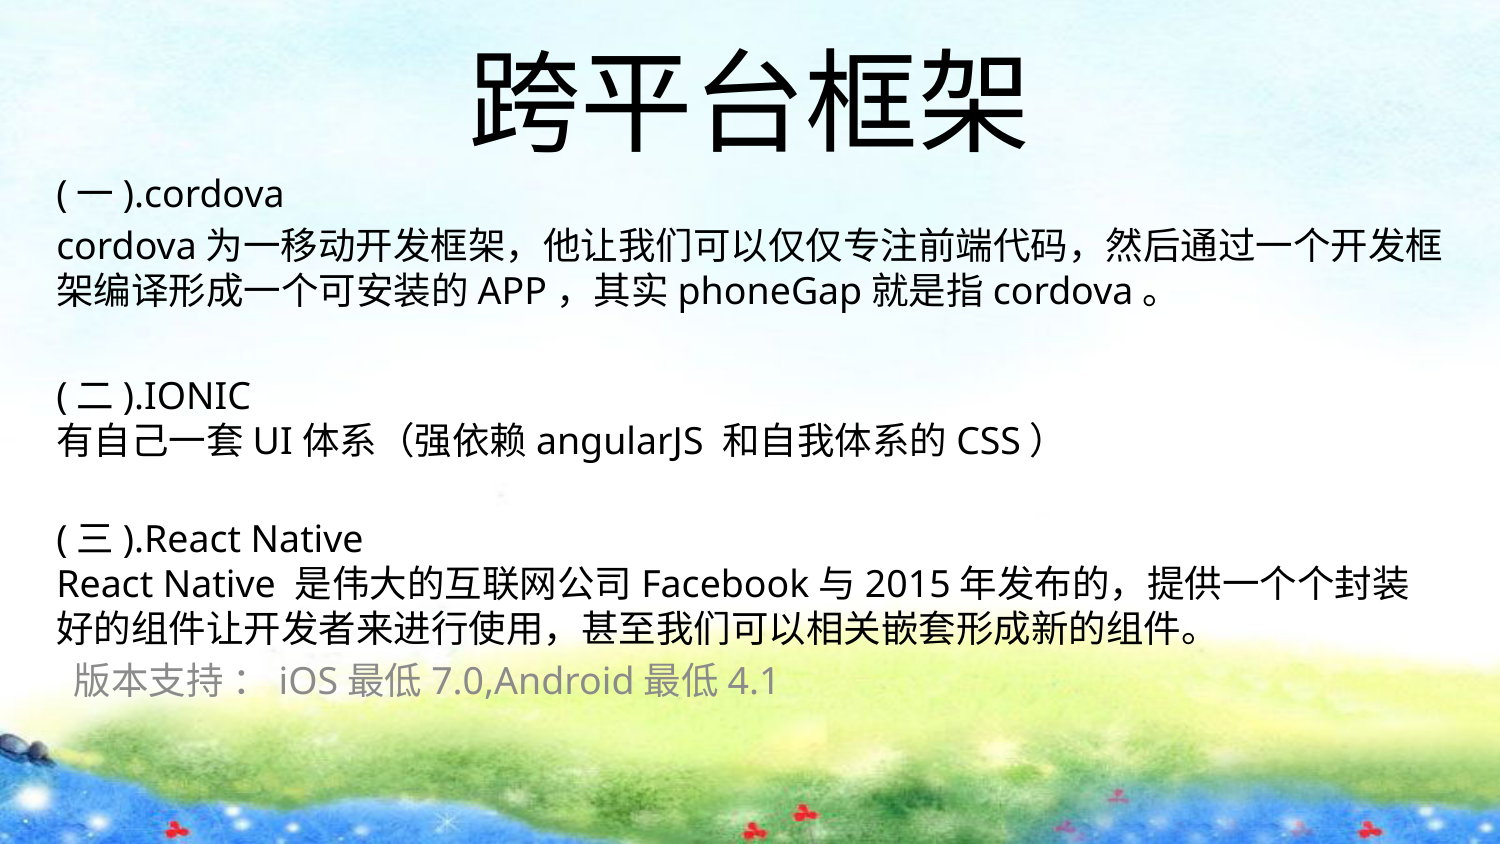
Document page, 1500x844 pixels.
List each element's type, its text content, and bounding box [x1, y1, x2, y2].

subtitle (一).cordova cordova为一移动开发框架，他让我们可以仅仅专注前端代码，然后通过一个开发框架编译形成一个可安装的APP，其实phoneGap就是指cordova。 (二).IONIC 有自己一套UI体系（强依赖angularJS 和自我体系的CSS） (三).React Native React Native 是伟大的互联网公司Facebook与2015年发布的，提供一个个封装好的组件让开发者来进行使用，甚至我们可以相关嵌套形成新的组件。 版本支持 ：iOS最低7.0,Android最低4.1 [41, 161, 1459, 821]
picture [0, 0, 1500, 844]
title 跨平台框架 [112, 8, 1388, 161]
